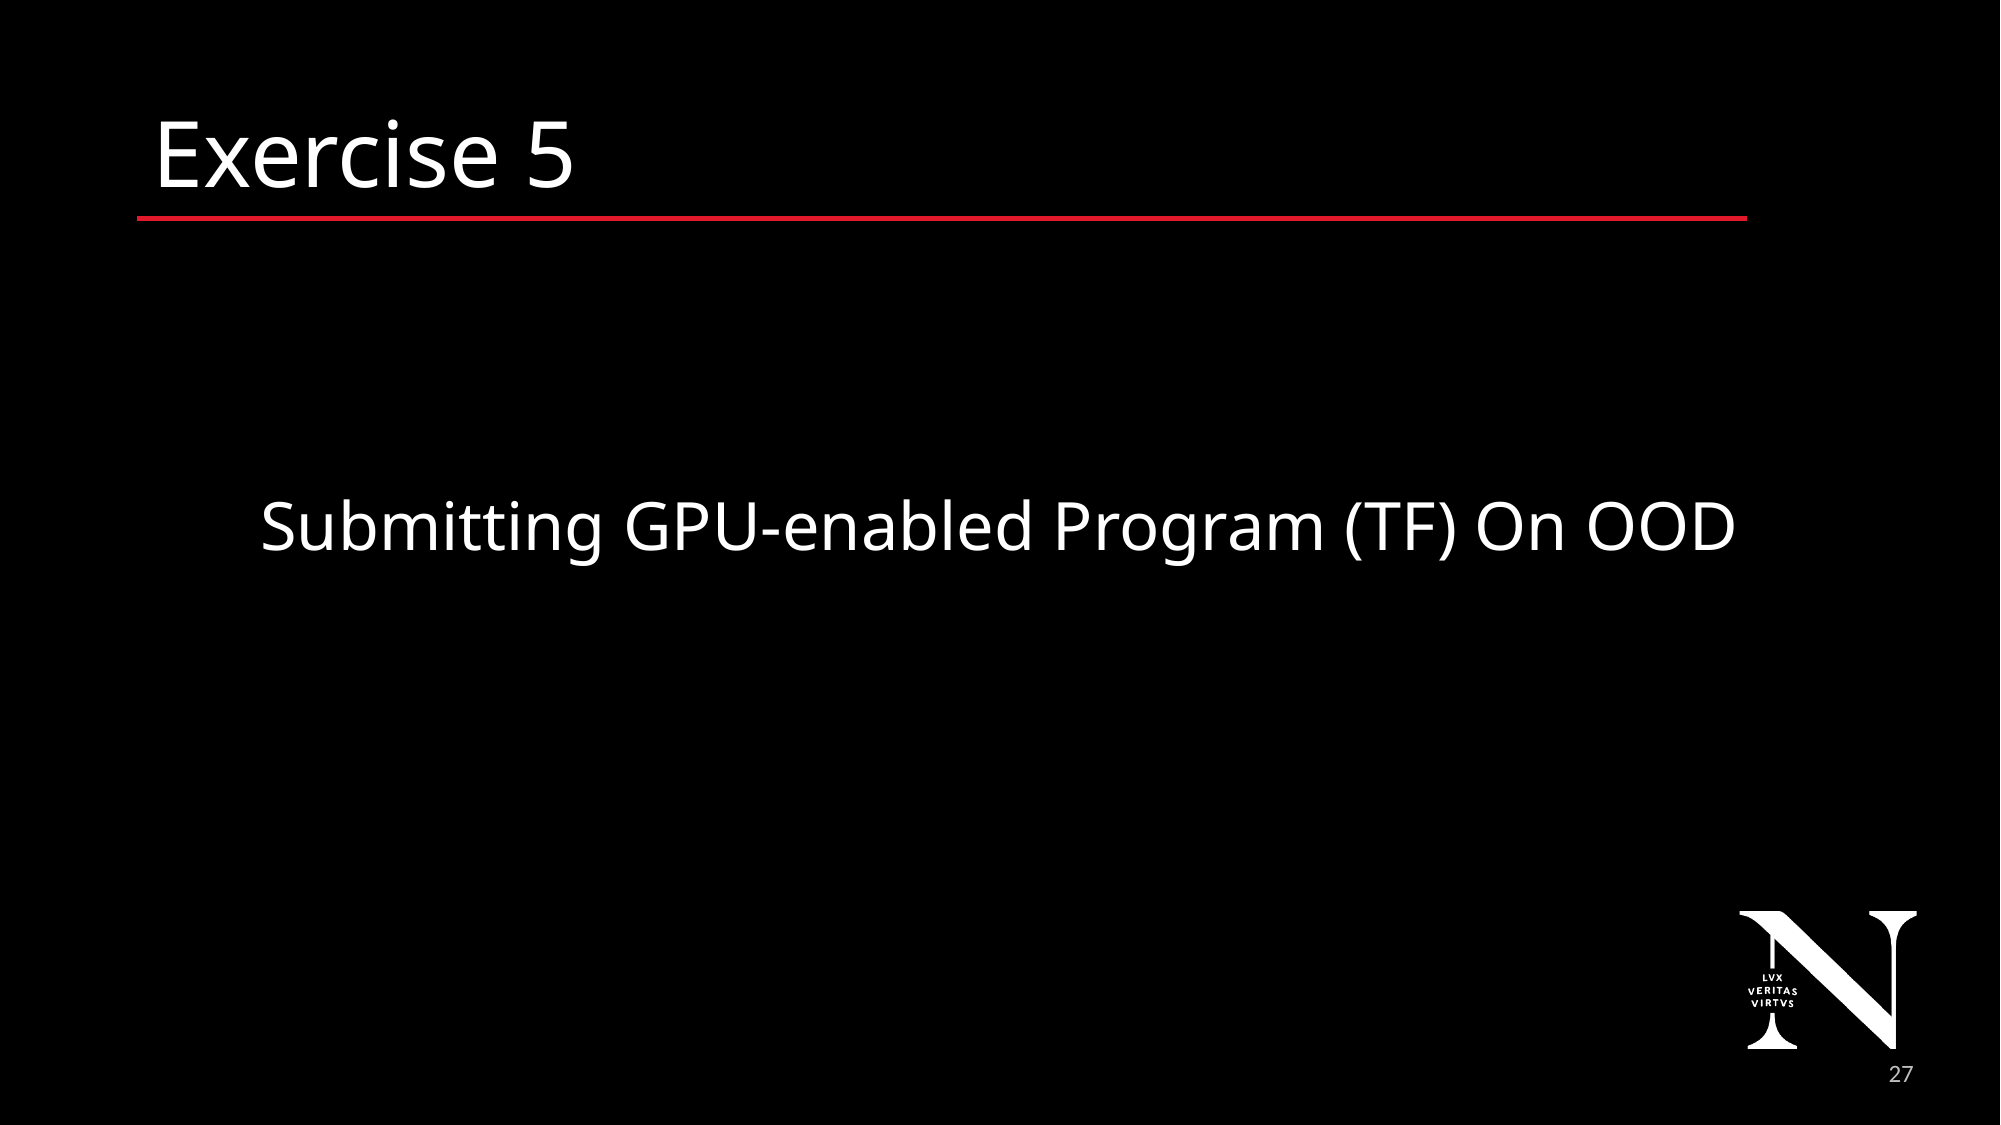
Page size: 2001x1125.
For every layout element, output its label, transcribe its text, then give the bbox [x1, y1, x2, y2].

list Submitting GPU-enabled Program (TF) On OOD [137, 485, 1863, 594]
slide_number 28 [1479, 1042, 1930, 1103]
title Exercise 5 [137, 49, 1863, 267]
